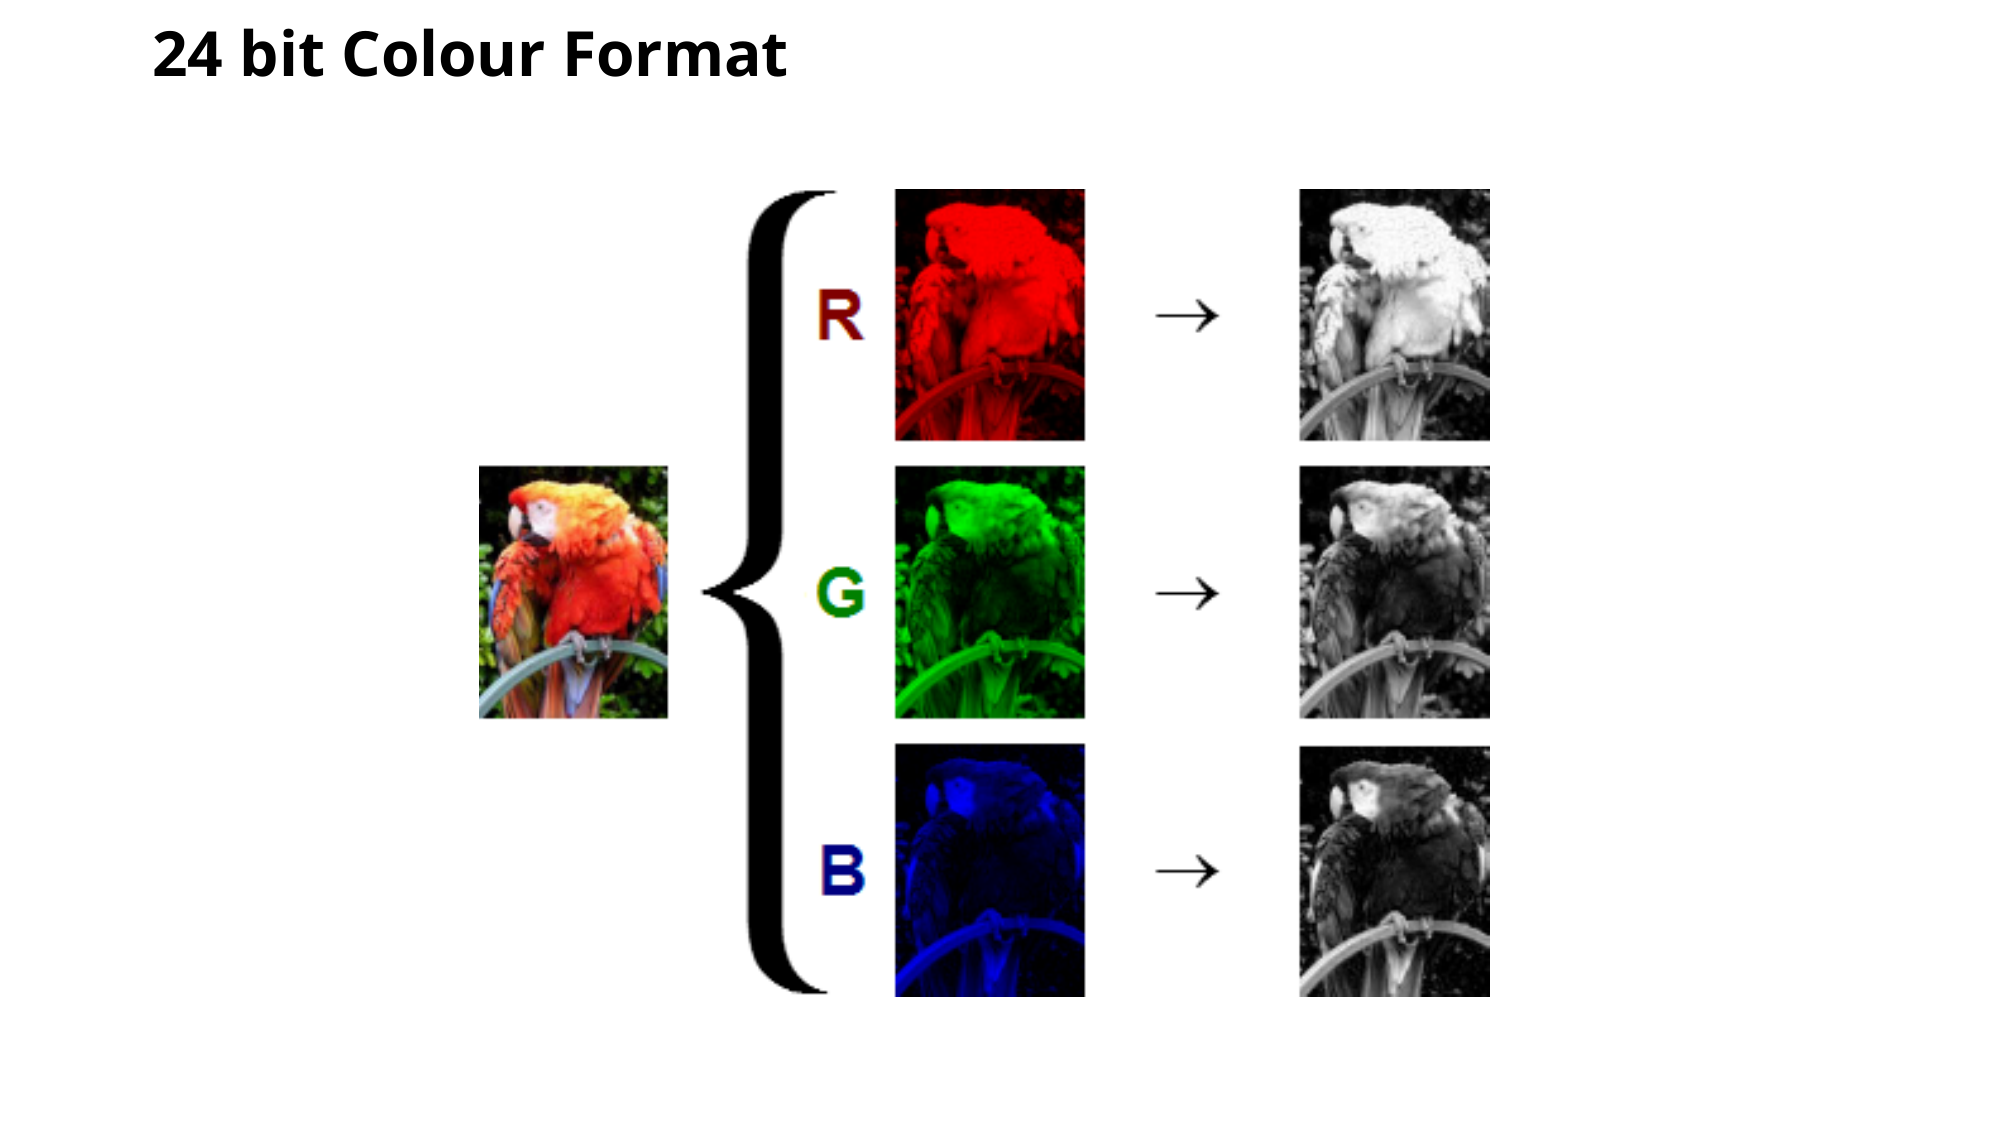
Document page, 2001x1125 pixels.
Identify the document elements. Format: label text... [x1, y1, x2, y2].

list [478, 188, 1490, 998]
title 24 bit Colour Format [137, 14, 1863, 98]
